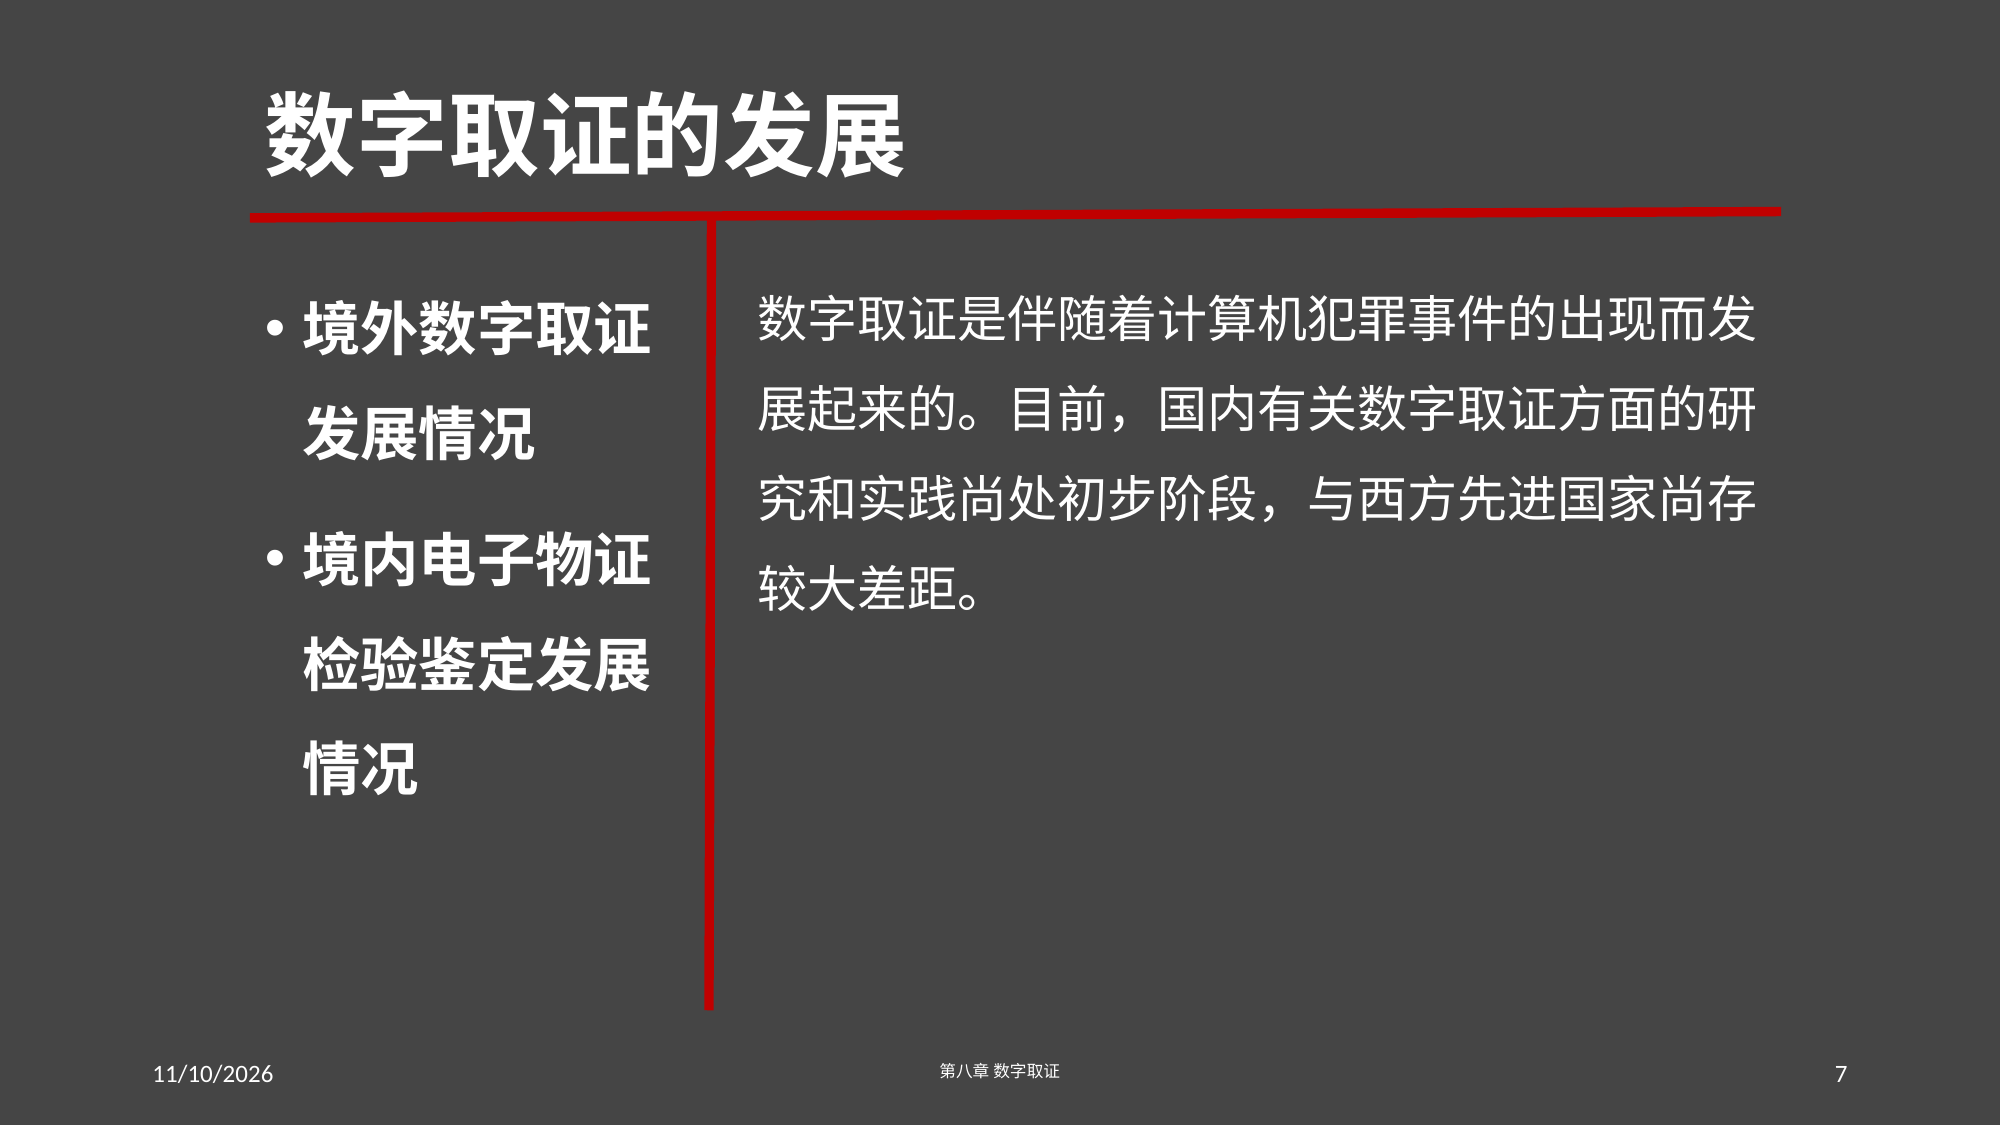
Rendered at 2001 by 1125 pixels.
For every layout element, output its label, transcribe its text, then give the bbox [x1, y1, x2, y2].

list 数字取证是伴随着计算机犯罪事件的出现而发展起来的。目前，国内有关数字取证方面的研究和实践尚处初步阶段，与西方先进国家尚存较大差距。 [742, 249, 1782, 1011]
title 数字取证的发展 [249, 30, 1782, 249]
footer 第八章 数字取证 [662, 1042, 1338, 1103]
list 境外数字取证发展情况 境内电子物证检验鉴定发展情况 [249, 249, 678, 1011]
slide_number 7 [1412, 1042, 1863, 1103]
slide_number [137, 1042, 588, 1103]
